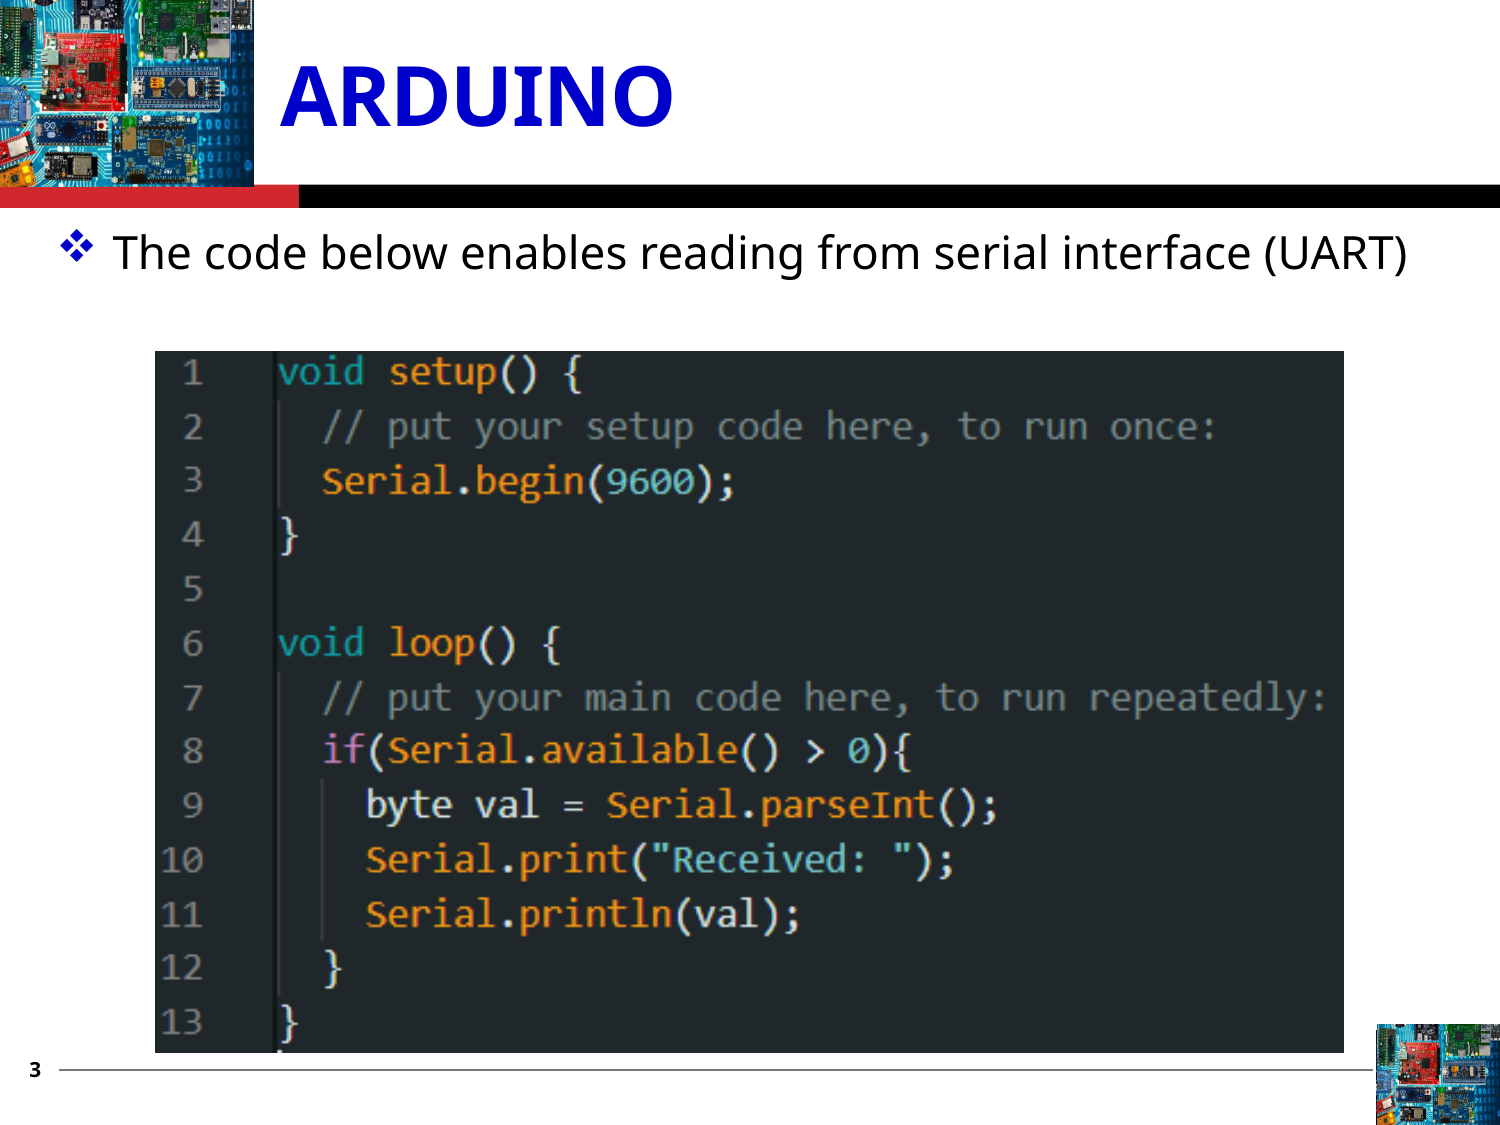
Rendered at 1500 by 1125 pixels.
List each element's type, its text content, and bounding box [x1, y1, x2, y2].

slide_number 3 [11, 1052, 59, 1089]
list The code below enables reading from serial interface (UART) [41, 219, 1471, 1071]
title aRDUINO [265, 25, 1471, 161]
picture [0, 0, 254, 187]
picture [1376, 1024, 1500, 1125]
picture [155, 351, 1345, 1054]
